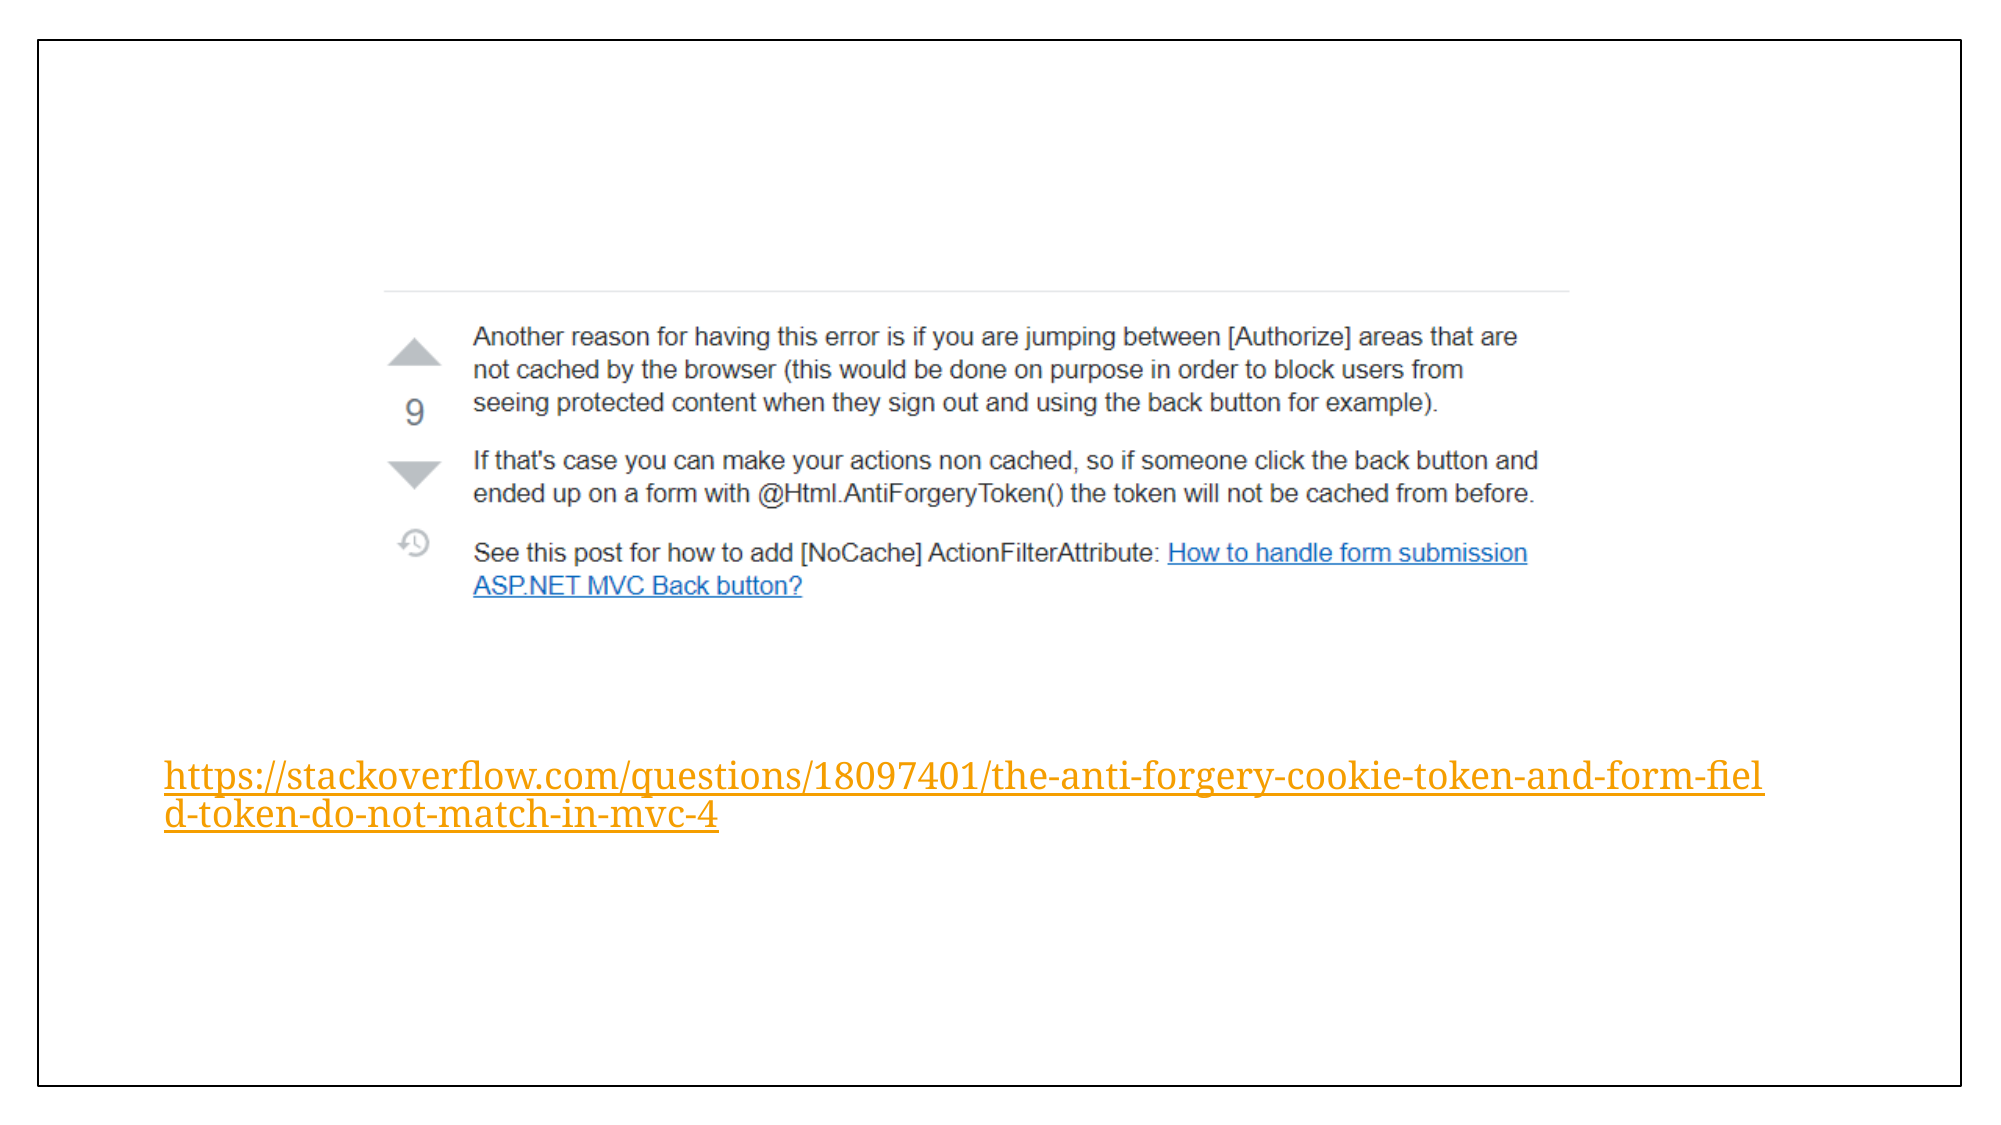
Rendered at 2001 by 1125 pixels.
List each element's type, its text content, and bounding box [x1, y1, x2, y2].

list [353, 283, 1588, 634]
text_box https://stackoverflow.com/questions/18097401/the-anti-forgery-cookie-token-and-form-field-token-do-not-match-in-mvc-4 [149, 745, 1792, 856]
